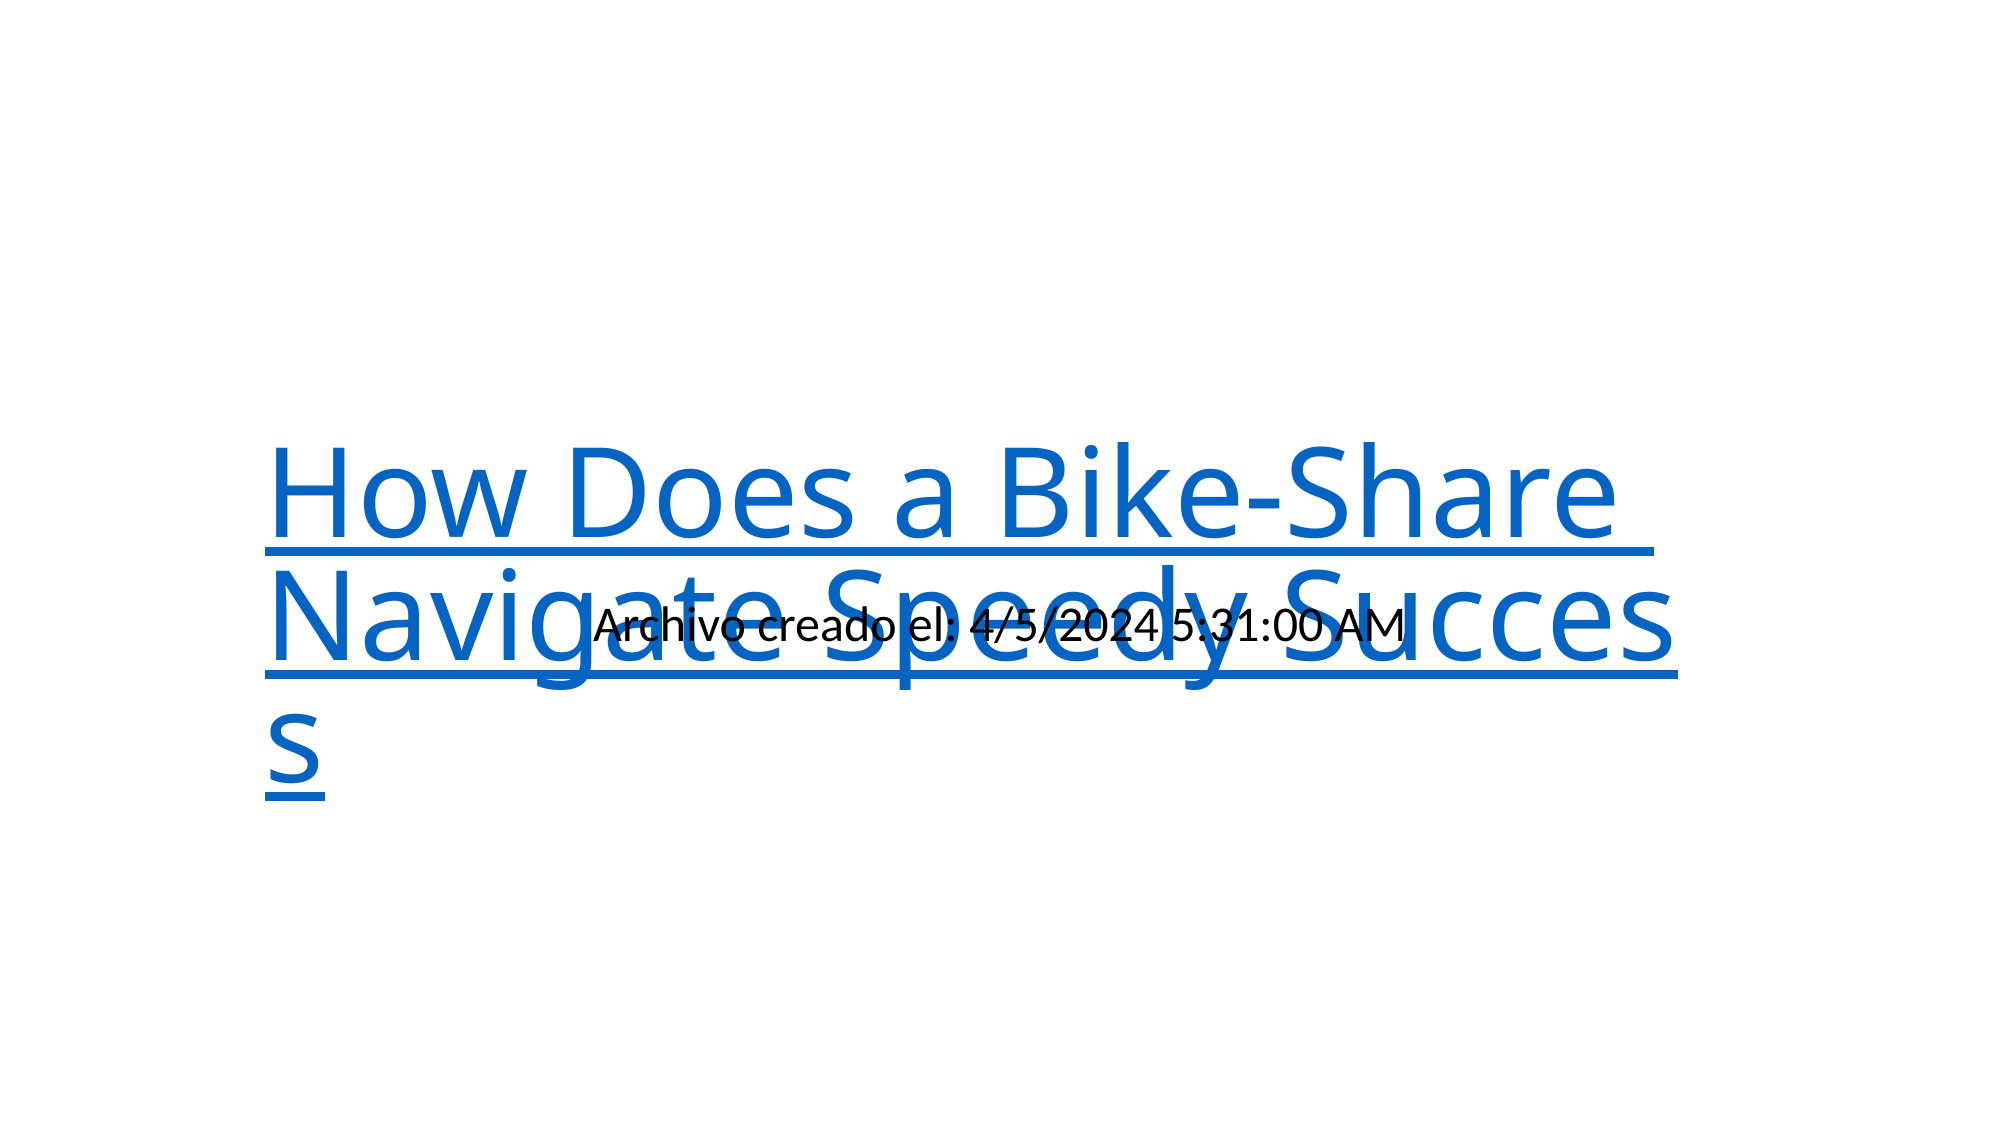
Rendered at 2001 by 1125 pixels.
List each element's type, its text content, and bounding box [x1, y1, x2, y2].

subtitle Archivo creado el: 4/5/2024 5:31:00 AM [249, 590, 1750, 863]
title How Does a Bike-Share Navigate Speedy Success [249, 184, 1750, 576]
